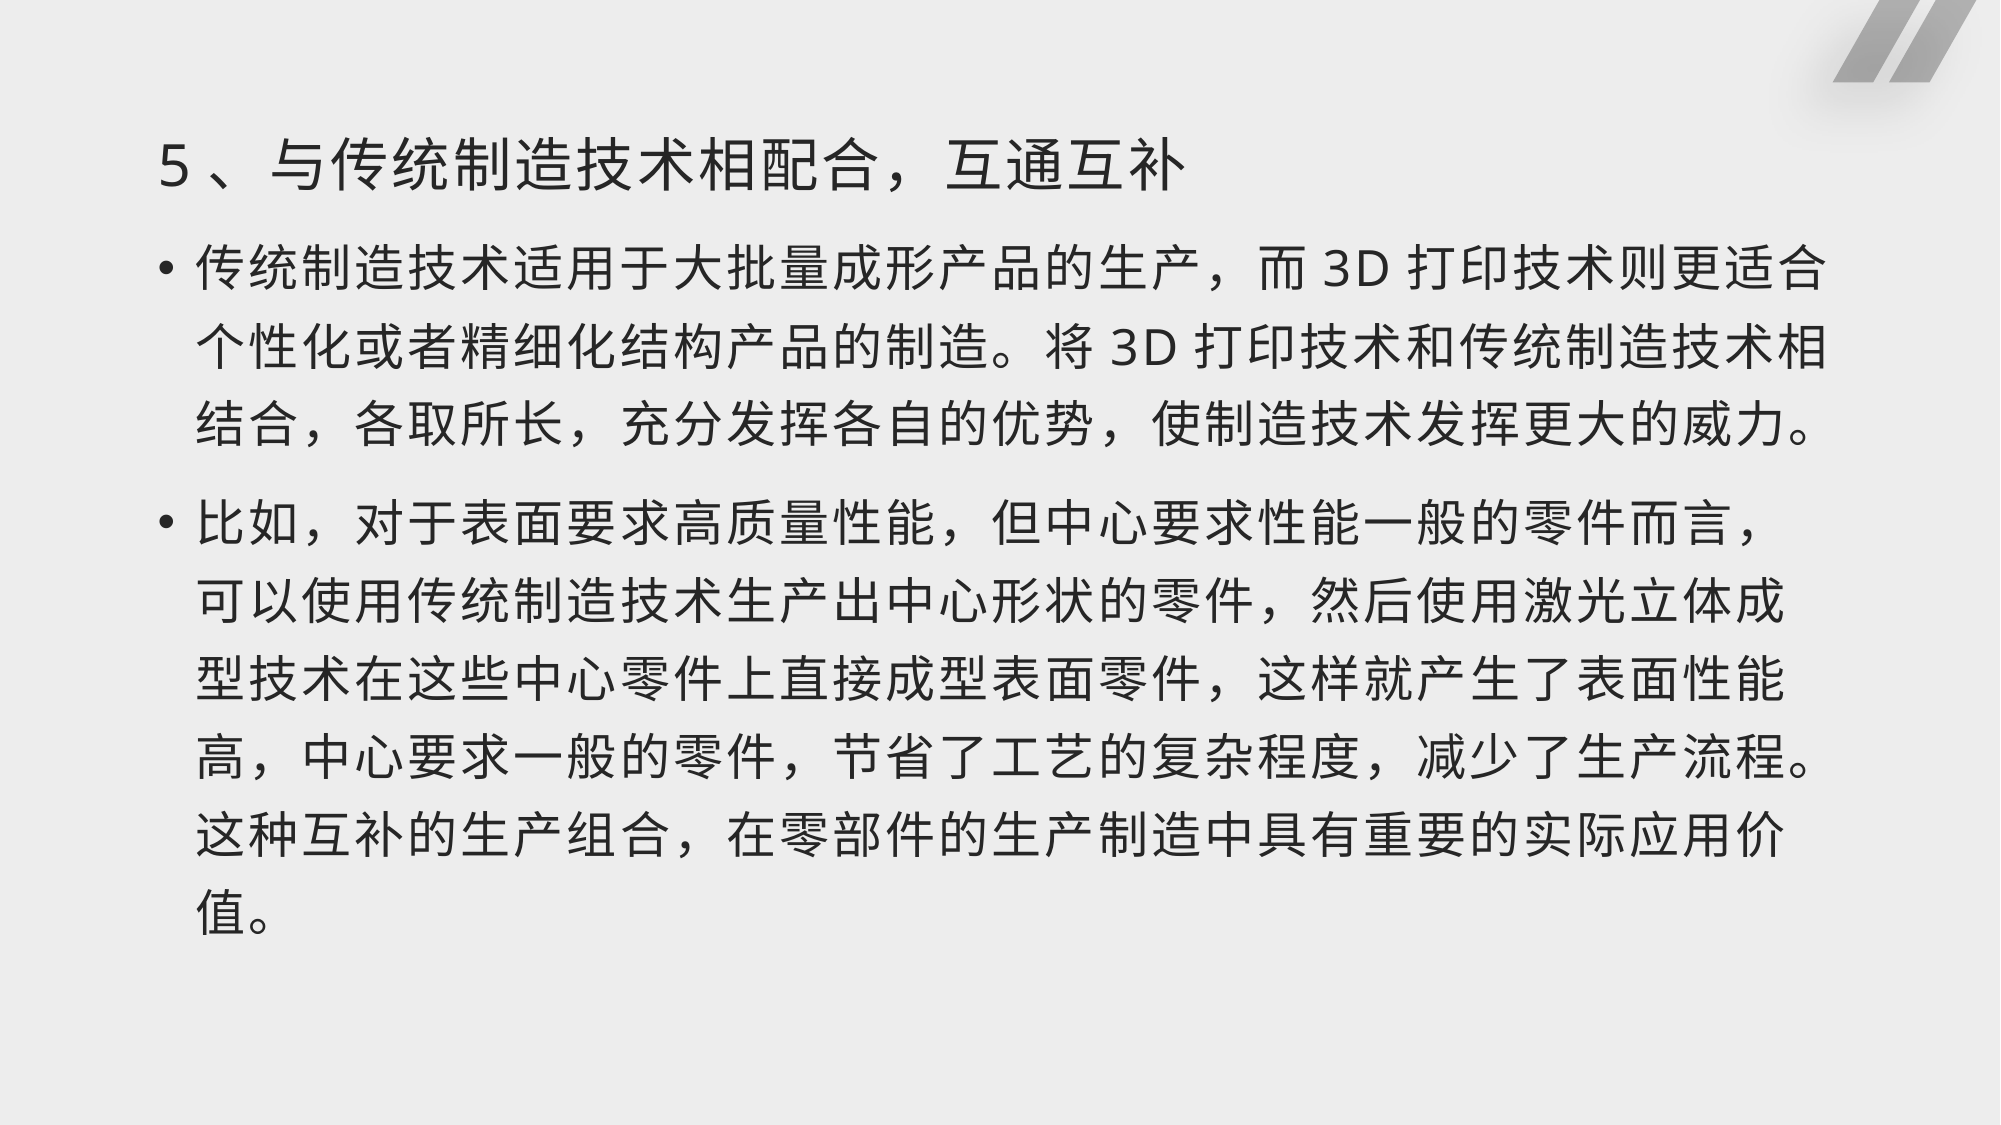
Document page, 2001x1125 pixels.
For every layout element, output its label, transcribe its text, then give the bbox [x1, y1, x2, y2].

list 5、与传统制造技术相配合，互通互补 传统制造技术适用于大批量成形产品的生产，而3D打印技术则更适合个性化或者精细化结构产品的制造。将3D打印技术和传统制造技术相结合，各取所长，充分发挥各自的优势，使制造技术发挥更大的威力。 比如，对于表面要求高质量性能，但中心要求性能一般的零件而言，可以使用传统制造技术生产出中心形状的零件，然后使用激光立体成型技术在这些中心零件上直接成型表面零件，这样就产生了表面性能高，中心要求一般的零件，节省了工艺的复杂程度，减少了生产流程。这种互补的生产组合，在零部件的生产制造中具有重要的实际应用价值。 [140, 107, 1855, 1008]
